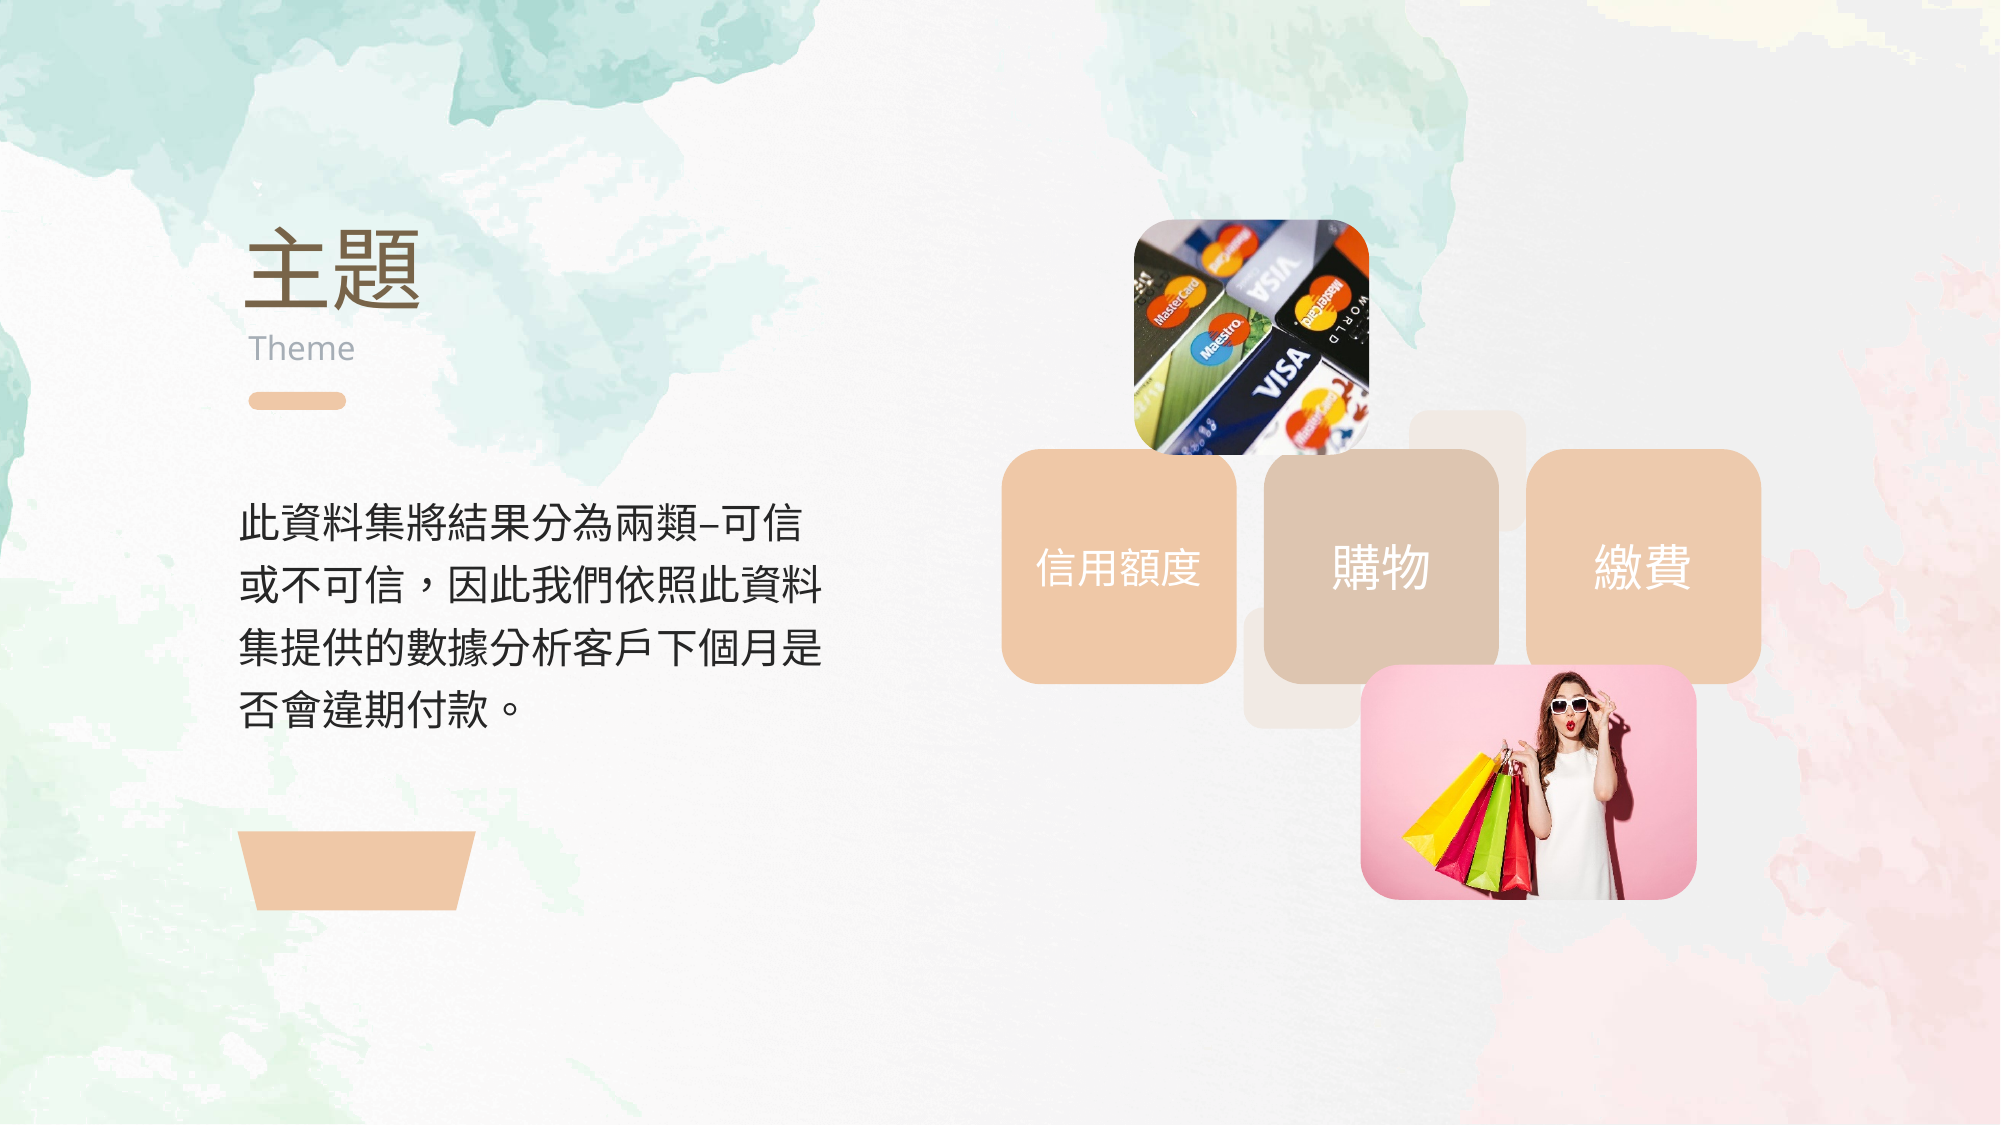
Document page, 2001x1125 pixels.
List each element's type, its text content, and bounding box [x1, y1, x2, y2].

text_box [237, 831, 476, 919]
text_box [1359, 729, 1698, 901]
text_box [224, 204, 440, 410]
picture [0, 0, 2001, 1125]
text_box 此資料集將結果分為兩類–可信或不可信，因此我們依照此資料集提供的數據分析客戶下個月是否會違期付款。 [224, 476, 859, 742]
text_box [1001, 219, 1762, 729]
